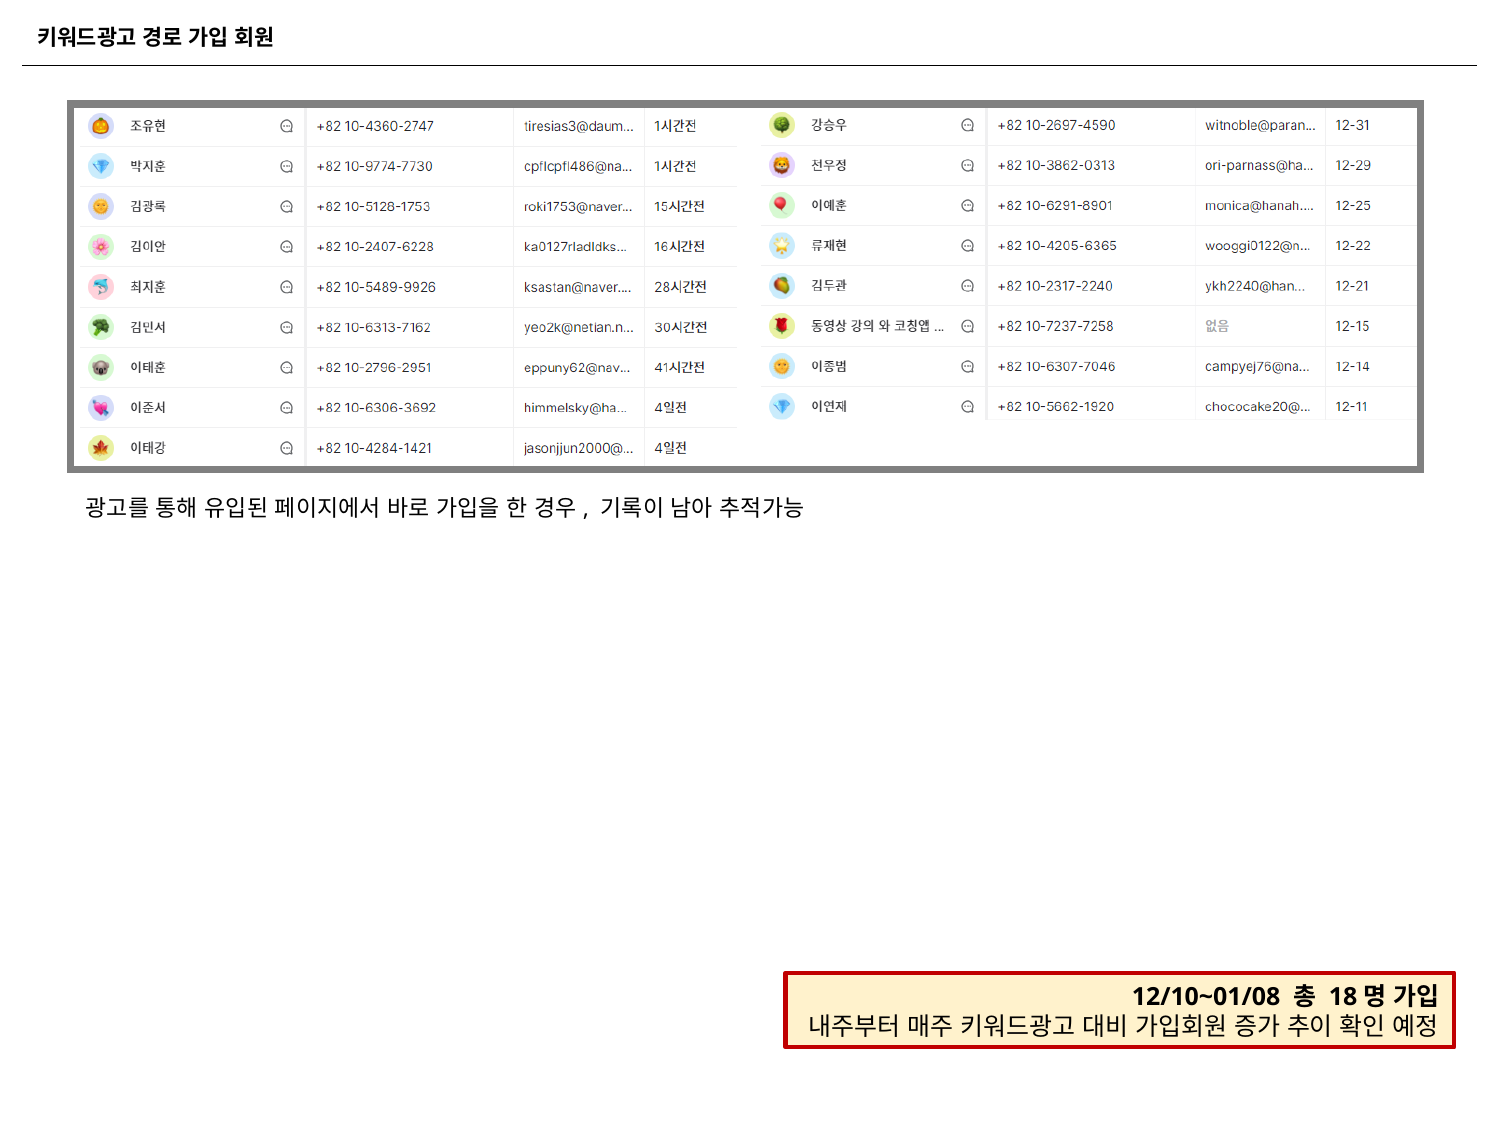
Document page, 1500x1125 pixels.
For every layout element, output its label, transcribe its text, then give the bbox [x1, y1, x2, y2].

text_box 키워드광고 경로 가입 회원 [22, 16, 773, 58]
text_box 광고를 통해 유입된 페이지에서 바로 가입을 한 경우, 기록이 남아 추적가능 [70, 485, 940, 529]
text_box 12/10~01/08 총 18명 가입 내주부터 매주 키워드광고 대비 가입회원 증가 추이 확인 예정 [785, 972, 1455, 1048]
text_box [70, 103, 79, 470]
picture [758, 103, 1421, 420]
text_box [737, 103, 1422, 470]
picture [79, 103, 737, 470]
